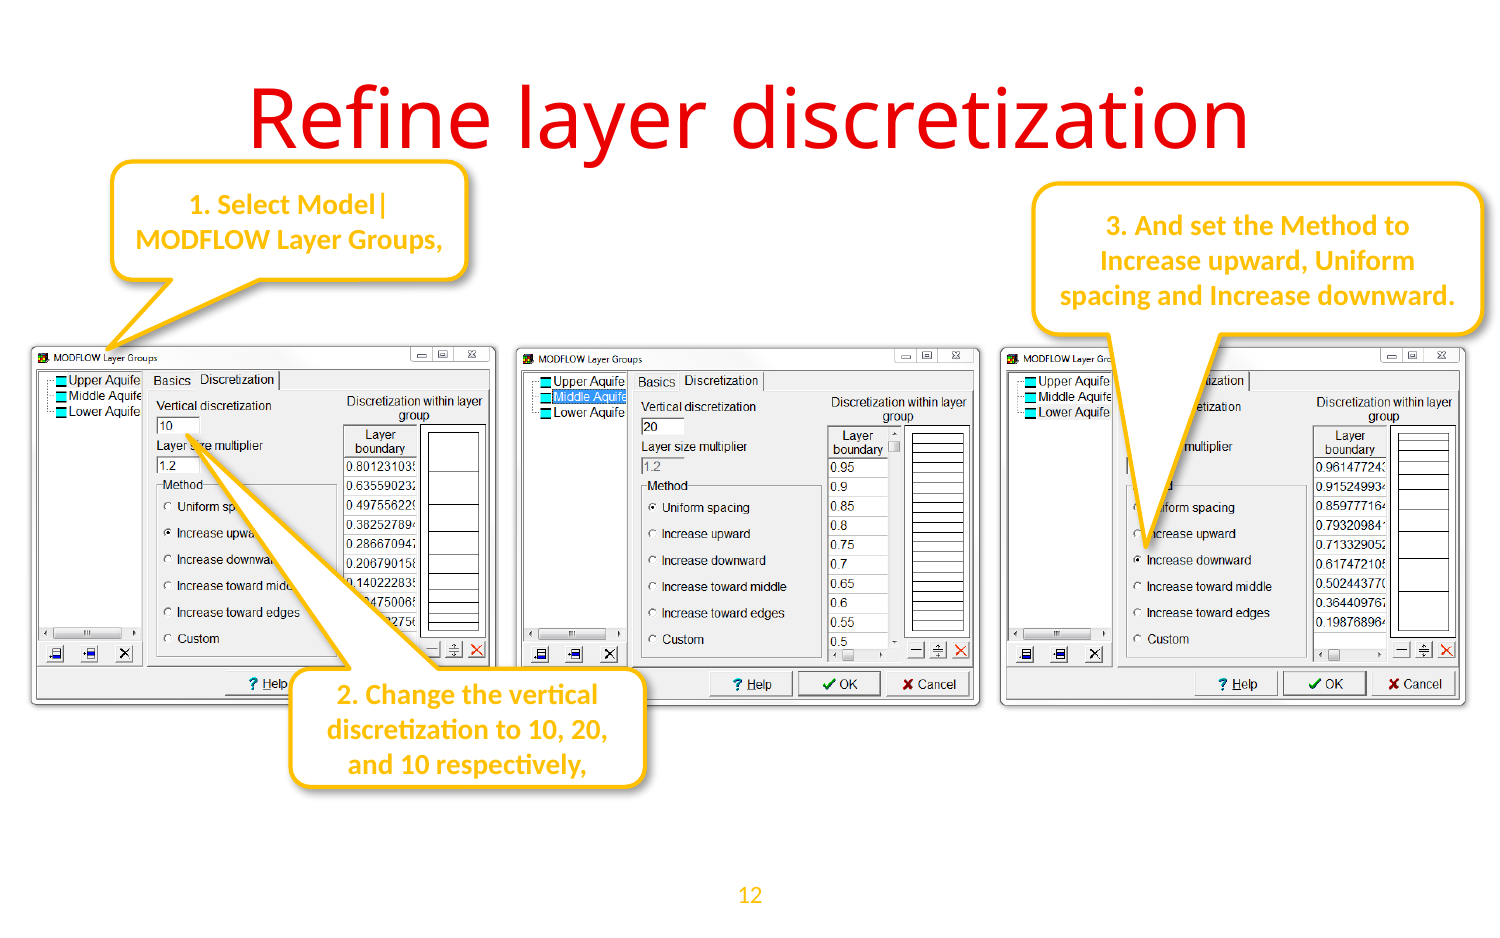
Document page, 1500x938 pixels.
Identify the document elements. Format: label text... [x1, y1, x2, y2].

slide_number 12 [575, 868, 925, 919]
title Refine layer discretization [75, 37, 1425, 194]
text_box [11, 326, 1483, 729]
text_box 3. And set the Method to Increase upward, Uniform spacing and Increase downward. [1031, 181, 1485, 325]
text_box 2. Change the vertical discretization to 10, 20, and 10 respectively, [288, 736, 647, 790]
text_box 1. Select Model|MODFLOW Layer Groups, [110, 159, 469, 325]
